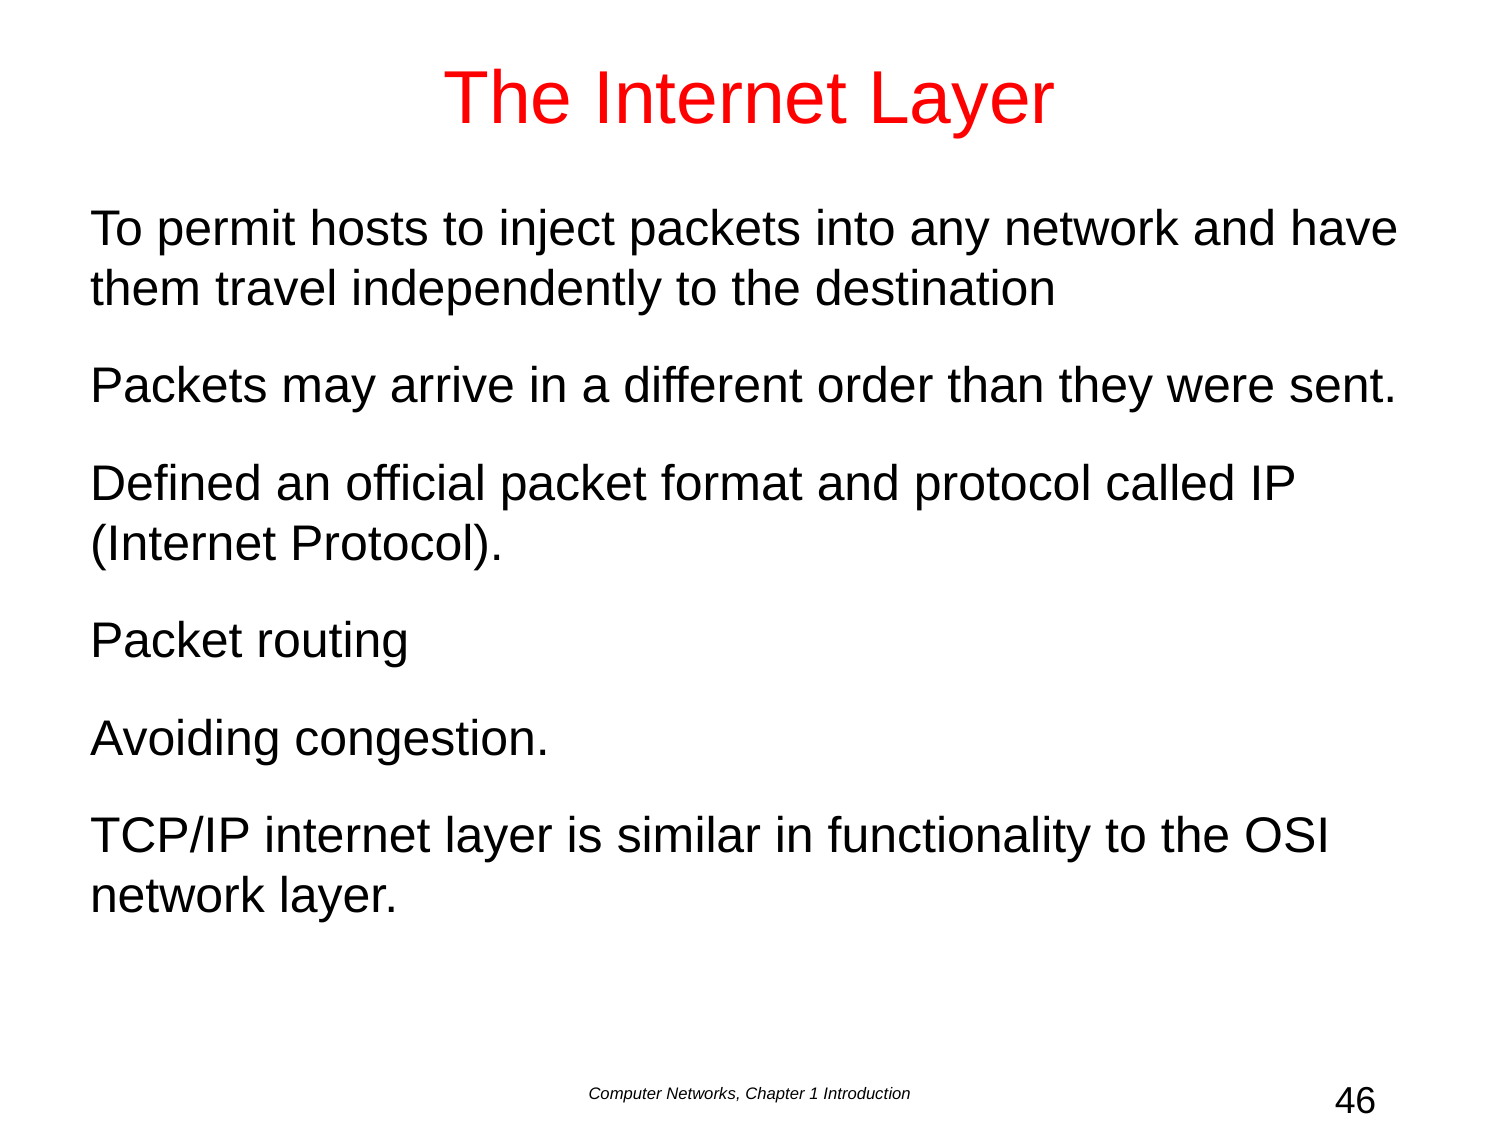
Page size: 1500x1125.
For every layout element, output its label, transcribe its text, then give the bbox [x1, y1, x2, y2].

list To permit hosts to inject packets into any network and have them travel independently to the destination Packets may arrive in a different order than they were sent. Defined an official packet format and protocol called IP (Internet Protocol). Packet routing Avoiding congestion. TCP/IP internet layer is similar in functionality to the OSI network layer. [75, 187, 1425, 986]
title The Internet Layer [0, 0, 1500, 188]
footer Computer Networks, Chapter 1 Introduction [0, 1074, 1500, 1125]
